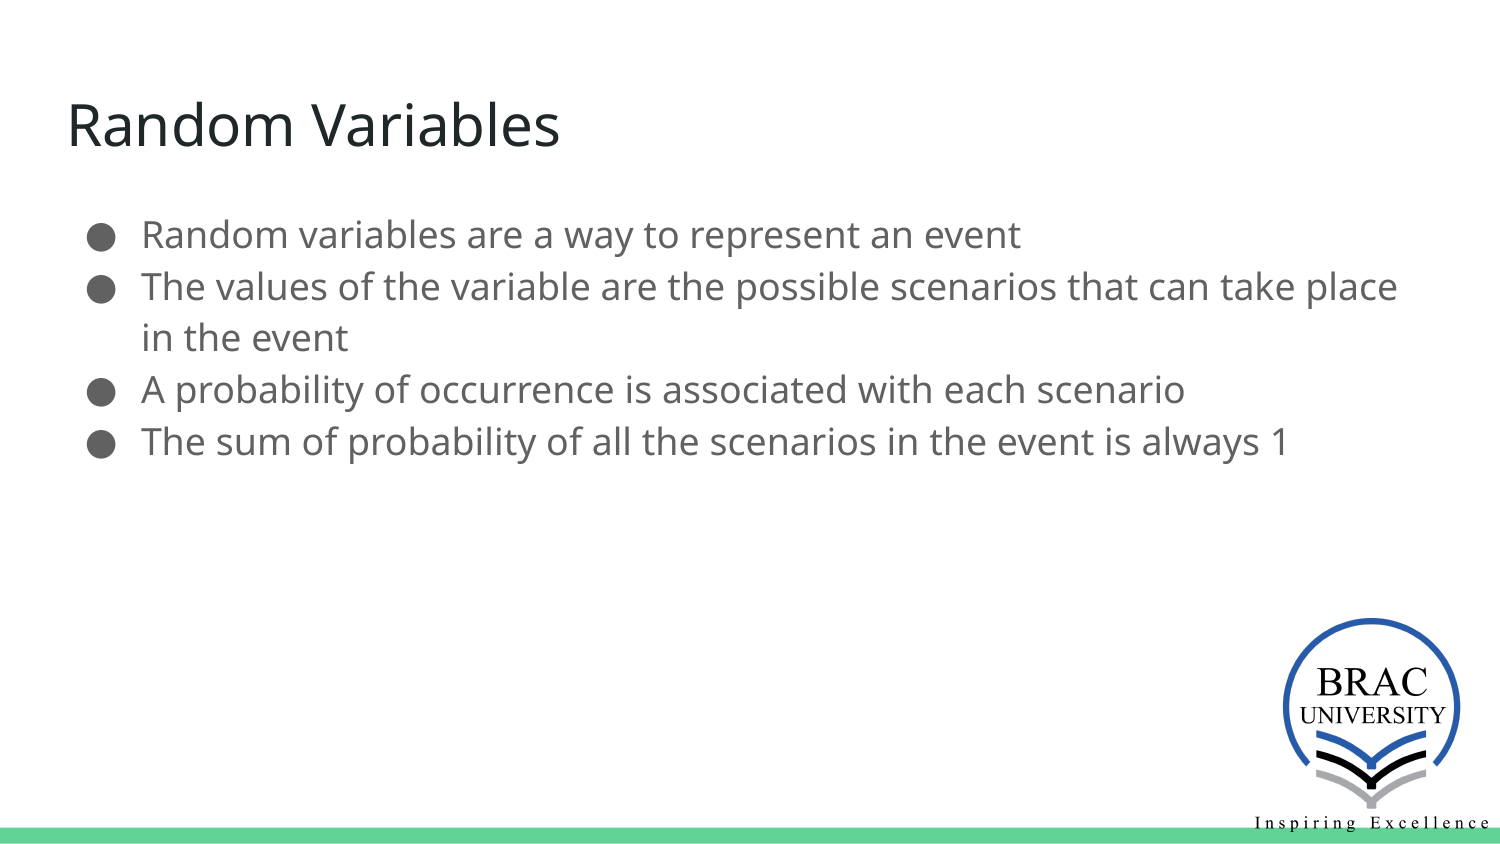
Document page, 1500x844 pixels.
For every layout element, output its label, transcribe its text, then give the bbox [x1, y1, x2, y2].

list Random variables are a way to represent an event The values of the variable are the possible scenarios that can take place in the event A probability of occurrence is associated with each scenario The sum of probability of all the scenarios in the event is always 1 [51, 189, 1449, 750]
title Random Variables [51, 72, 1449, 167]
picture [1255, 618, 1488, 832]
